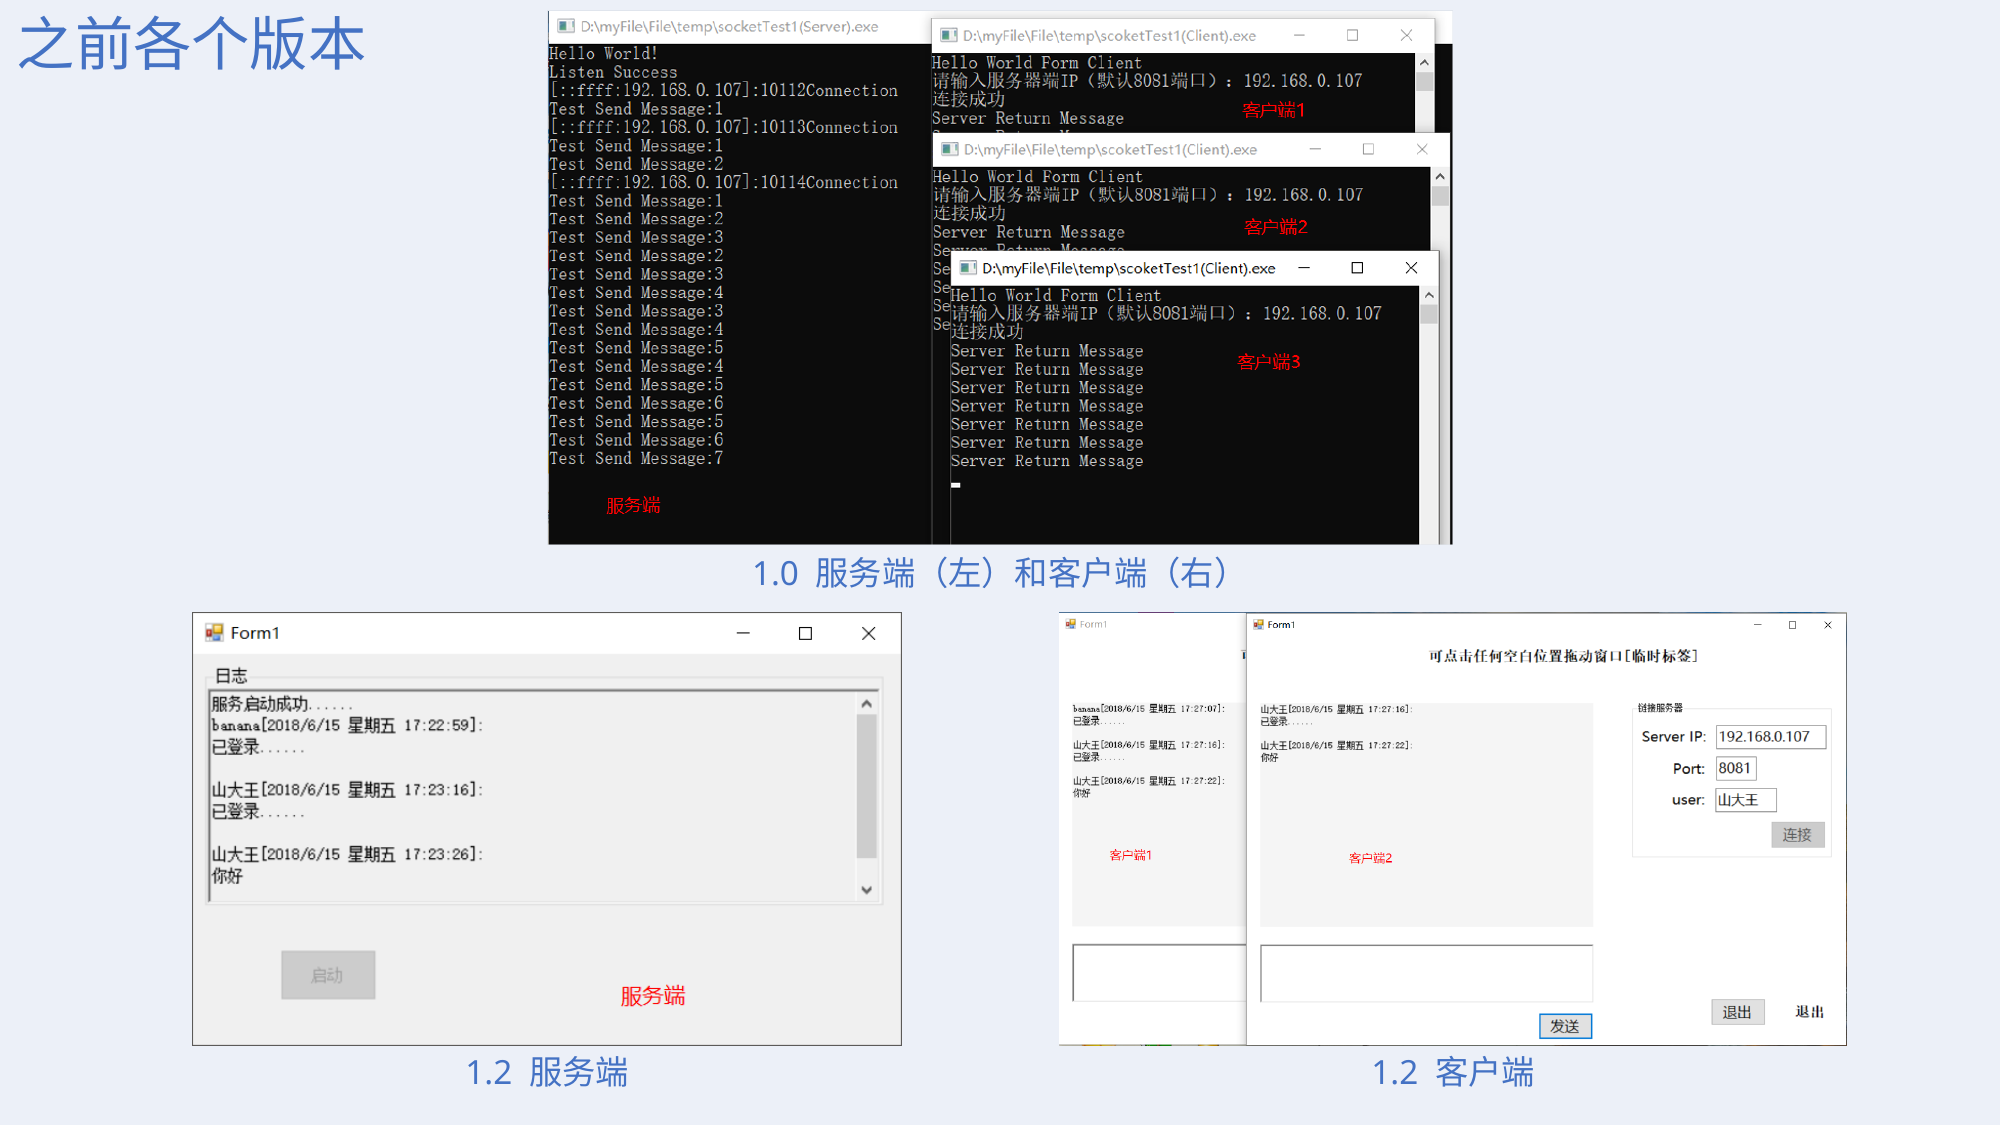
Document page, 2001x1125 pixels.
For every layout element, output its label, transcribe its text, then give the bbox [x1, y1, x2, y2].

picture [547, 10, 1453, 545]
text_box 1.2 服务端 [450, 1046, 644, 1099]
text_box 之前各个版本 [2, 0, 382, 85]
picture [192, 612, 902, 1046]
text_box 1.0 服务端（左）和客户端（右） [737, 545, 1263, 600]
picture [1059, 612, 1847, 1046]
text_box 1.2 客户端 [1356, 1046, 1550, 1099]
